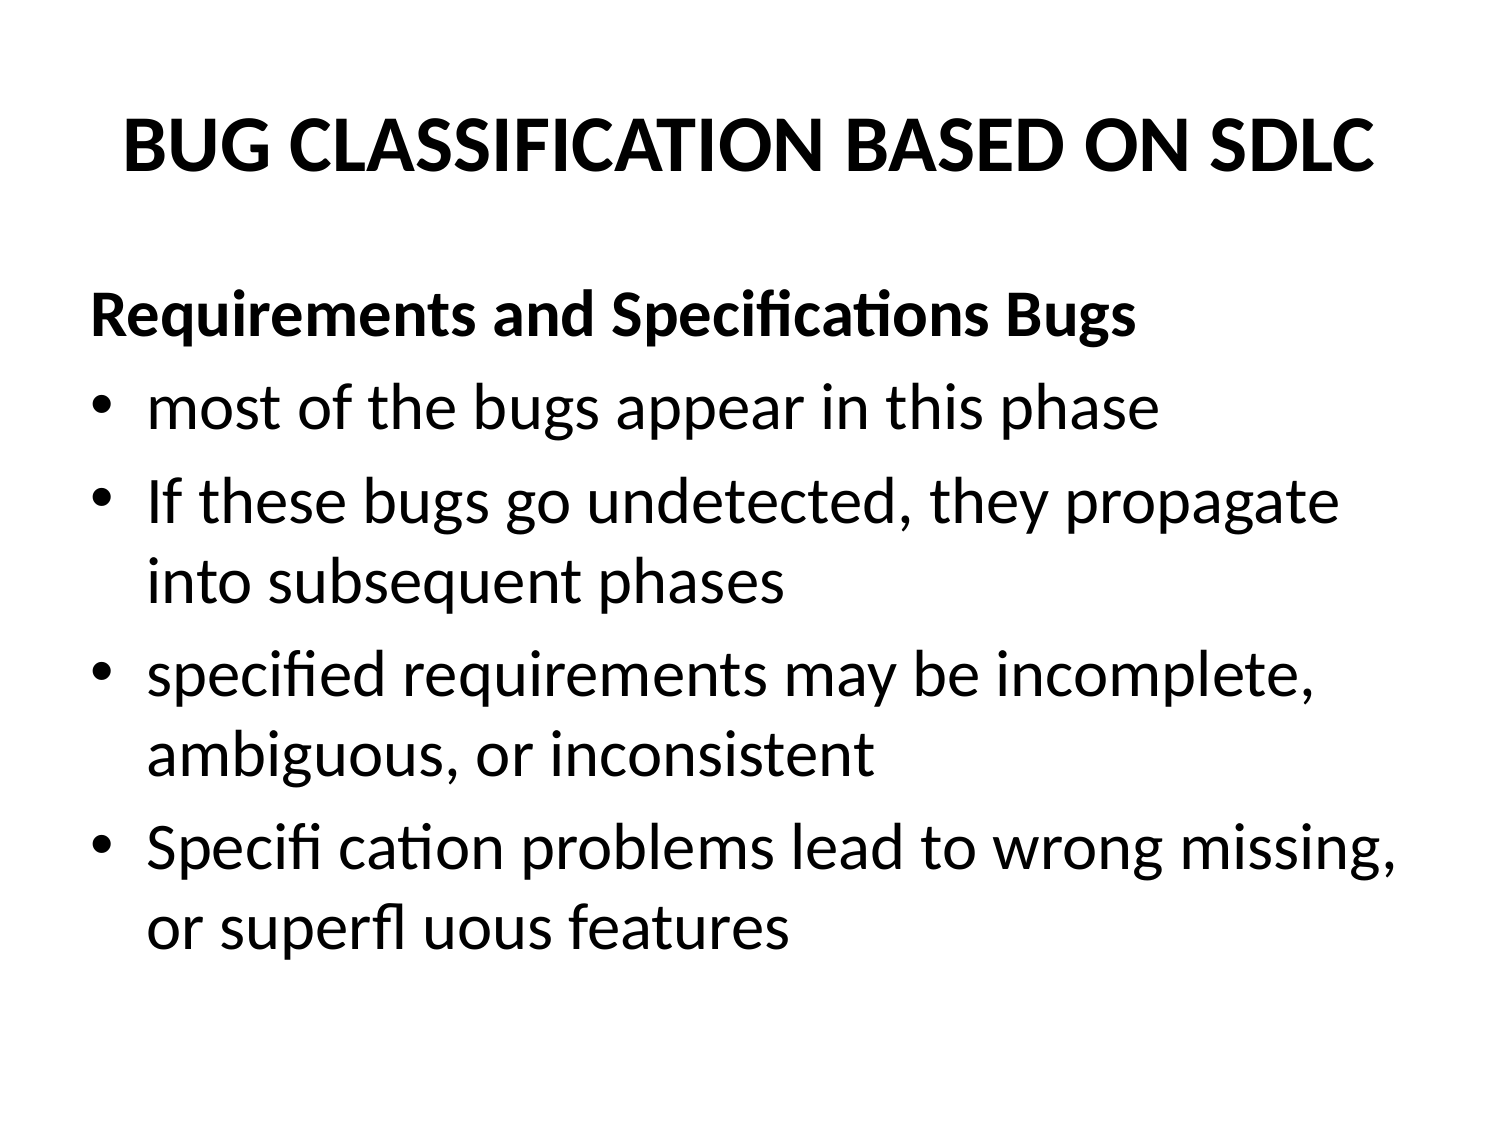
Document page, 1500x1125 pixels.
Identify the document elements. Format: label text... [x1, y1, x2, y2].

list Requirements and Specifications Bugs most of the bugs appear in this phase If these bugs go undetected, they propagate into subsequent phases specified requirements may be incomplete, ambiguous, or inconsistent Specifi cation problems lead to wrong missing, or superfl uous features [75, 262, 1425, 1005]
title BUG CLASSIFICATION BASED ON SDLC [75, 45, 1425, 233]
